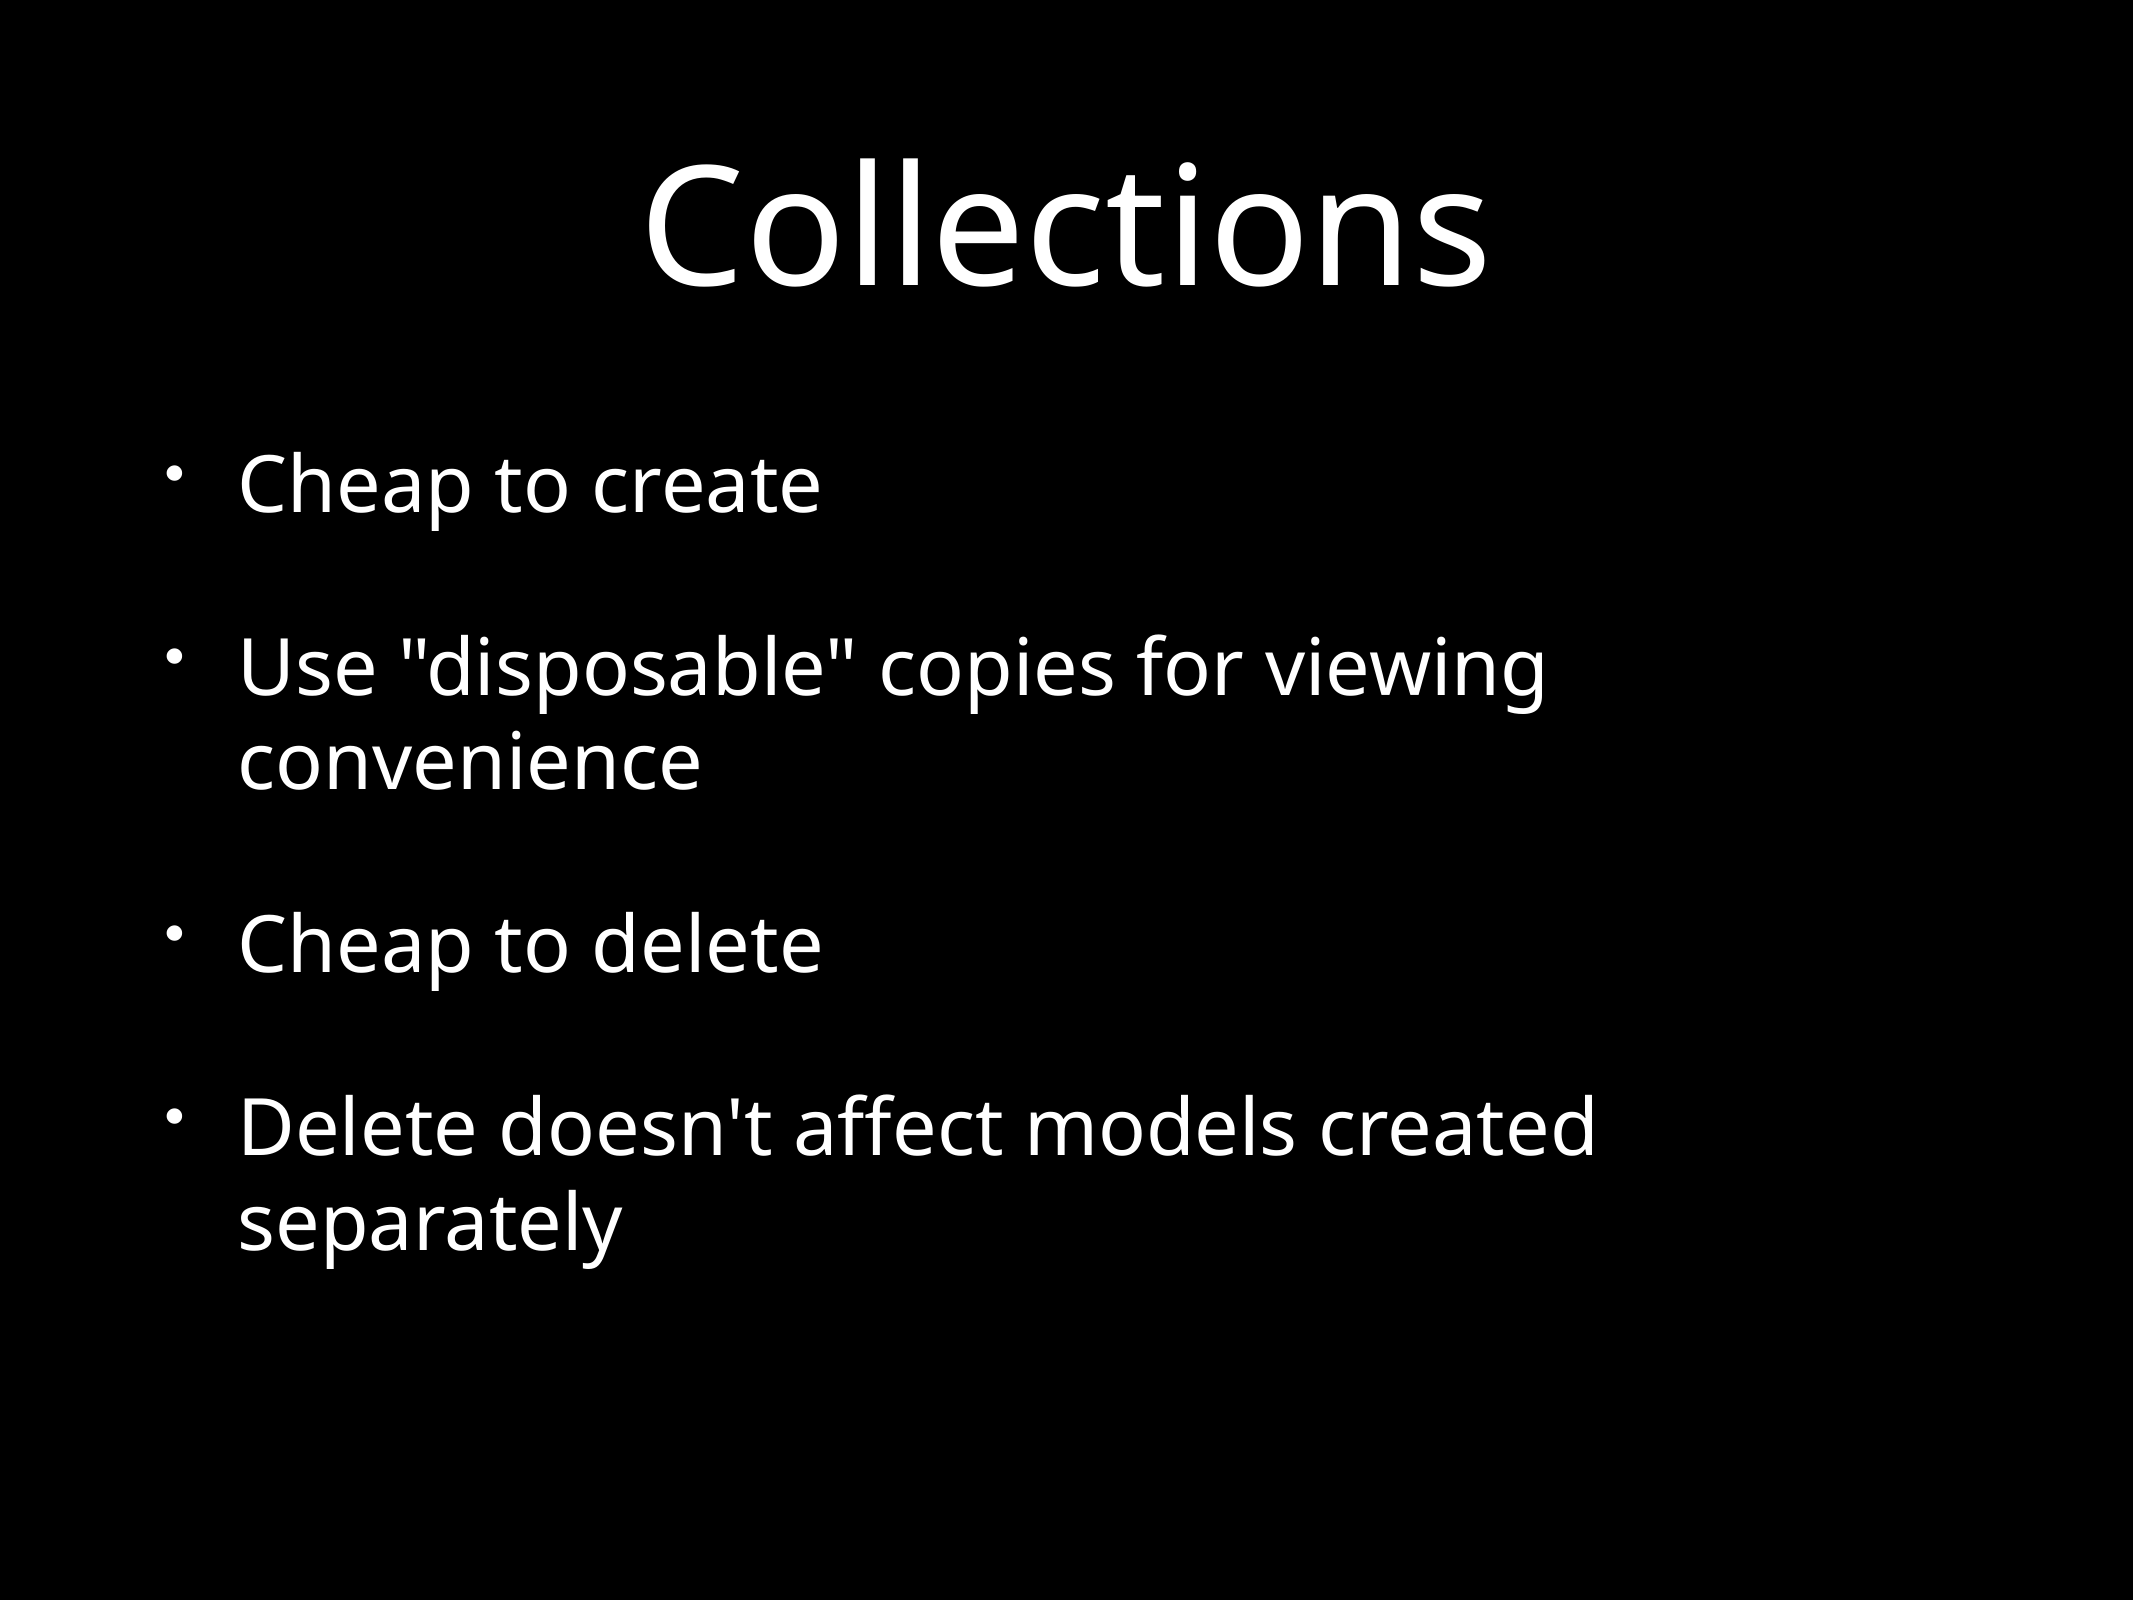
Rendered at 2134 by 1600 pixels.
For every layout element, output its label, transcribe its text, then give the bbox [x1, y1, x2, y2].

title Collections [155, 41, 1978, 397]
list Cheap to create Use "disposable" copies for viewing convenience Cheap to delete Delete doesn't affect models created separately [155, 424, 1978, 1457]
